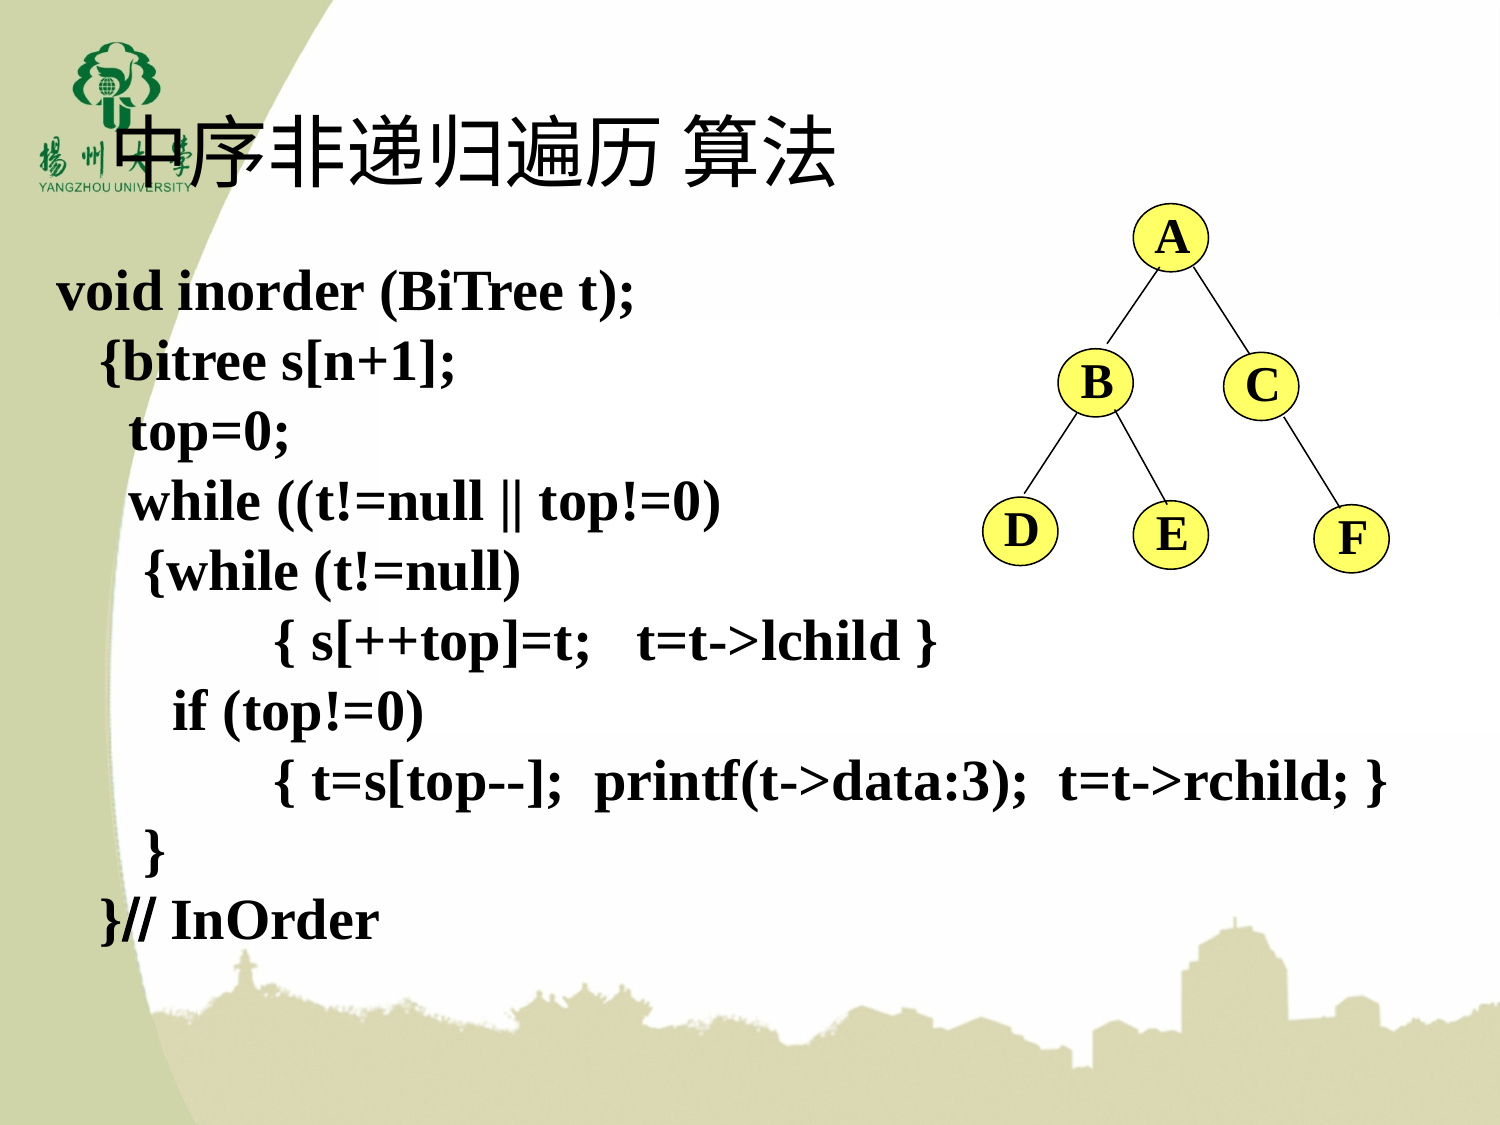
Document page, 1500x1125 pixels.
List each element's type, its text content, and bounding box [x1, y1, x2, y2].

text_box void inorder (BiTree t); {bitree s[n+1]; top=0; while ((t!=null || top!=0) {while (t!=null) { s[++top]=t; t=t->lchild } if (top!=0) { t=s[top--]; printf(t->data:3); t=t->rchild; } } } InOrder [0, 184, 1459, 960]
picture [0, 0, 1500, 1125]
title 中序非递归遍历 算法 [93, 49, 1407, 250]
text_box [982, 203, 1390, 584]
